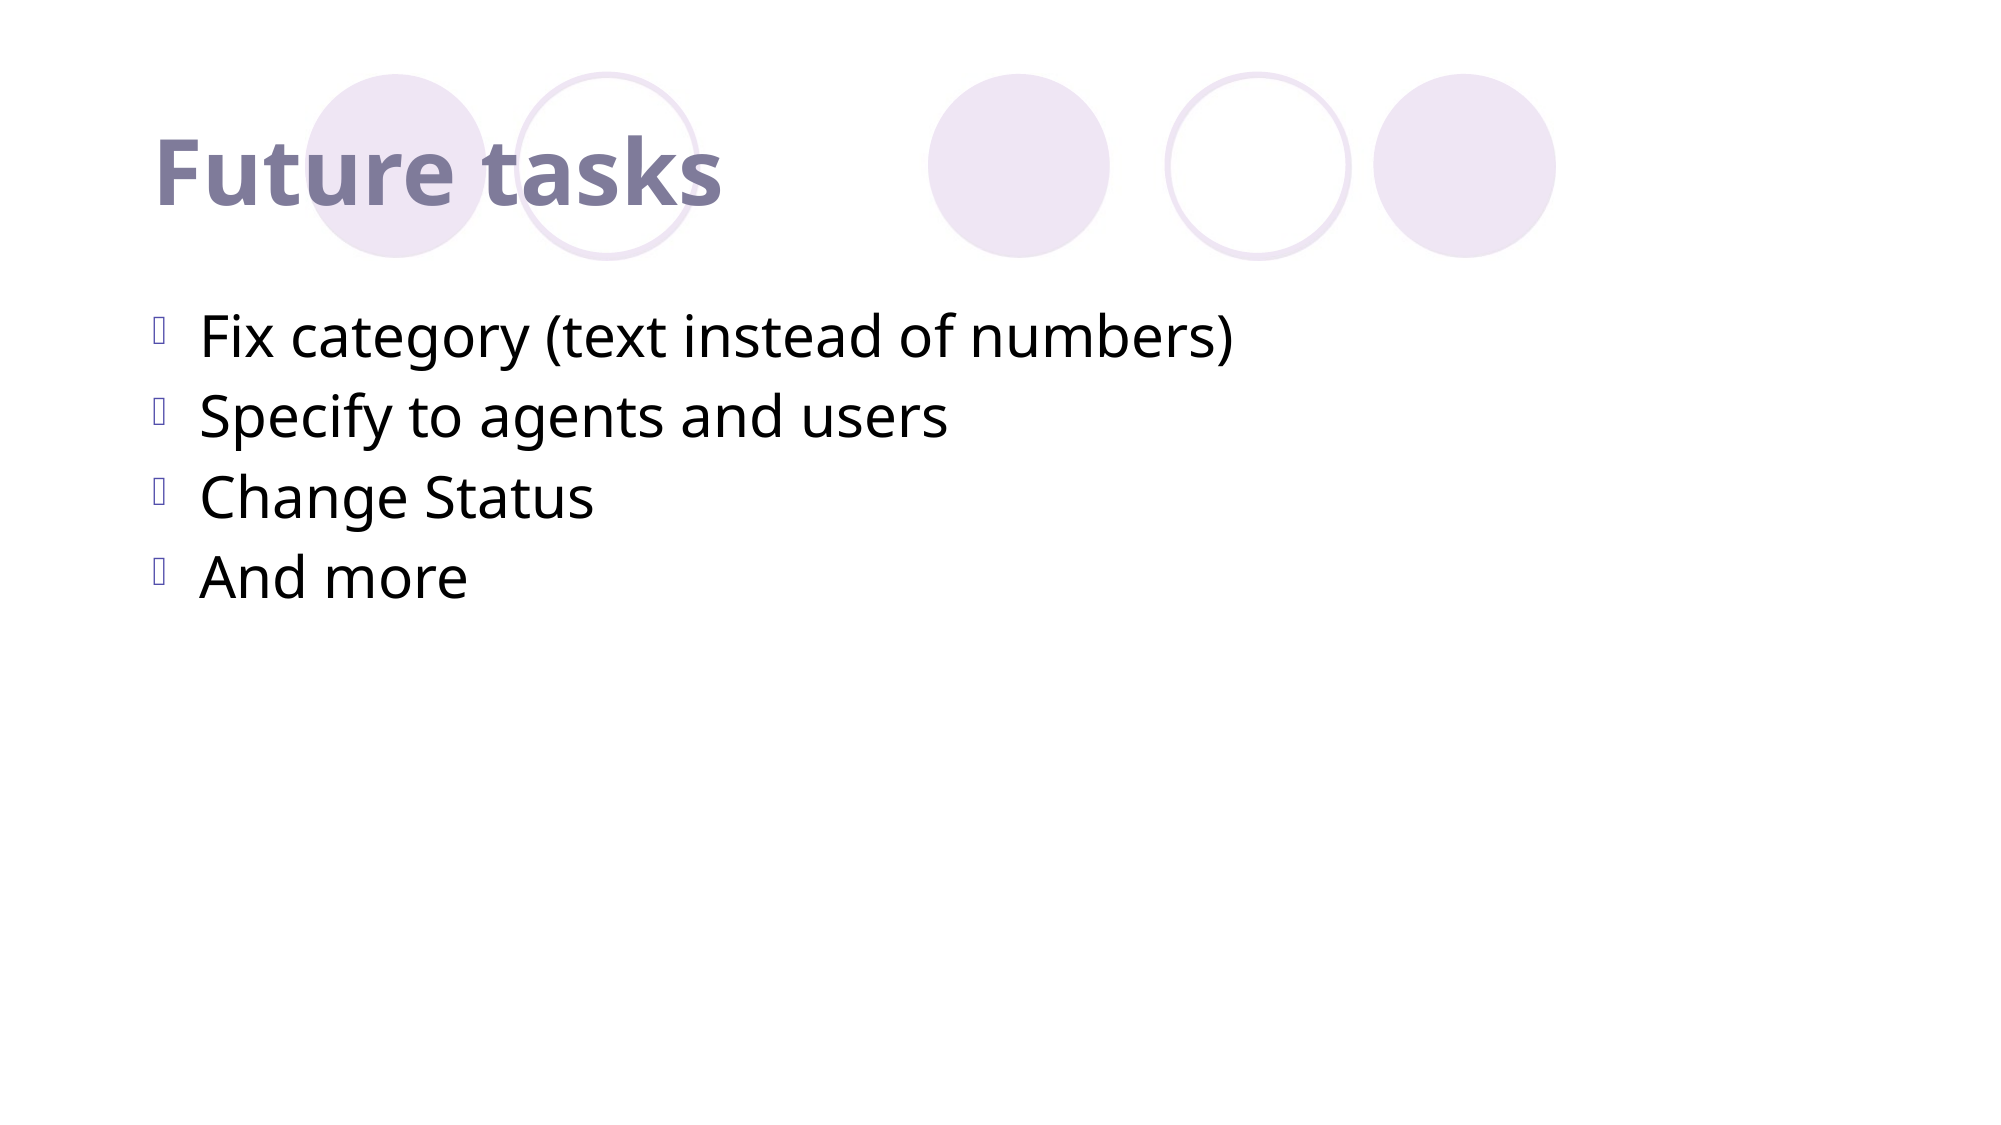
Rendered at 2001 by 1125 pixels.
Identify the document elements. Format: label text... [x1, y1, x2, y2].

list Fix category (text instead of numbers) Specify to agents and users Change Status And more [137, 299, 1863, 1014]
title Future tasks [137, 59, 1863, 278]
